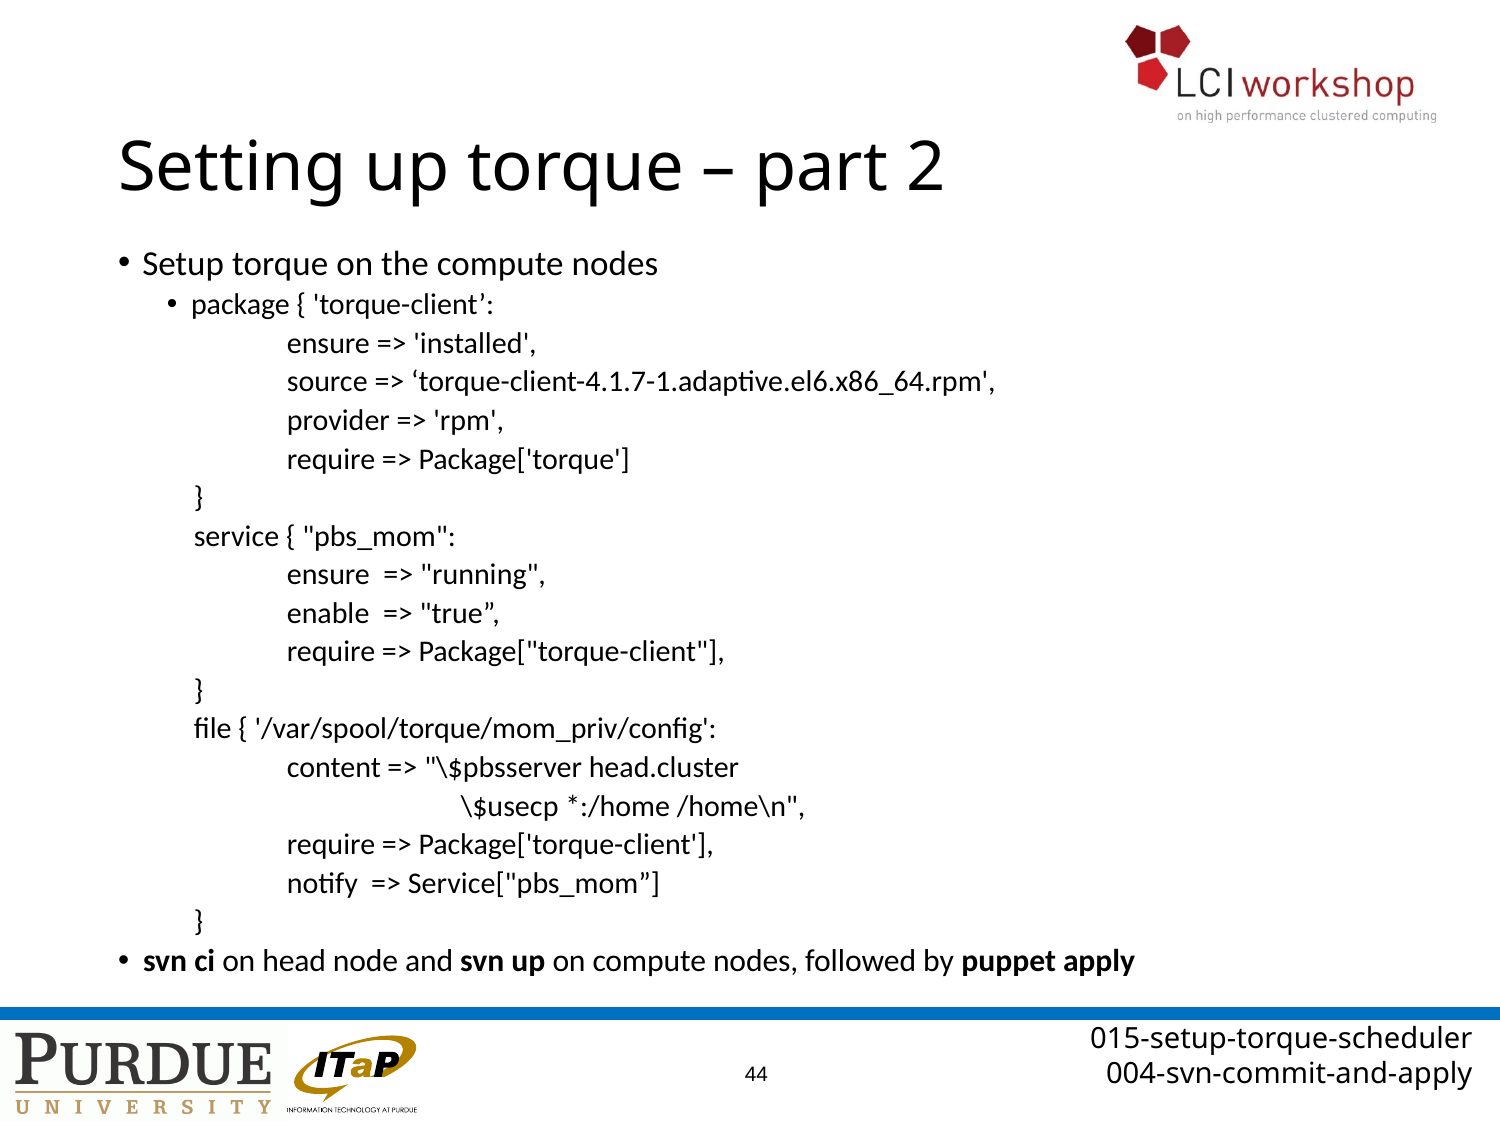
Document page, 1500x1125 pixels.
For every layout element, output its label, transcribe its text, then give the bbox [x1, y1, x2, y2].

slide_number 44 [587, 1042, 925, 1103]
picture [1125, 25, 1436, 123]
text_box 015-setup-torque-scheduler 004-svn-commit-and-apply [799, 1012, 1488, 1098]
picture [0, 1024, 417, 1121]
title Setting up torque – part 2 [103, 59, 1397, 237]
list Setup torque on the compute nodes package { 'torque-client’: ensure => 'installed', source => ‘torque-client-4.1.7-1.adaptive.el6.x86_64.rpm', provider => 'rpm', require => Package['torque'] } service { "pbs_mom": ensure => "running", enable => "true”, require => Package["torque-client"], } file { '/var/spool/torque/mom_priv/config': content => "\$pbsserver head.cluster \$usecp *:/home /home\n", require => Package['torque-client'], notify => Service["pbs_mom”] } svn ci on head node and svn up on compute nodes, followed by puppet apply [103, 237, 1400, 988]
